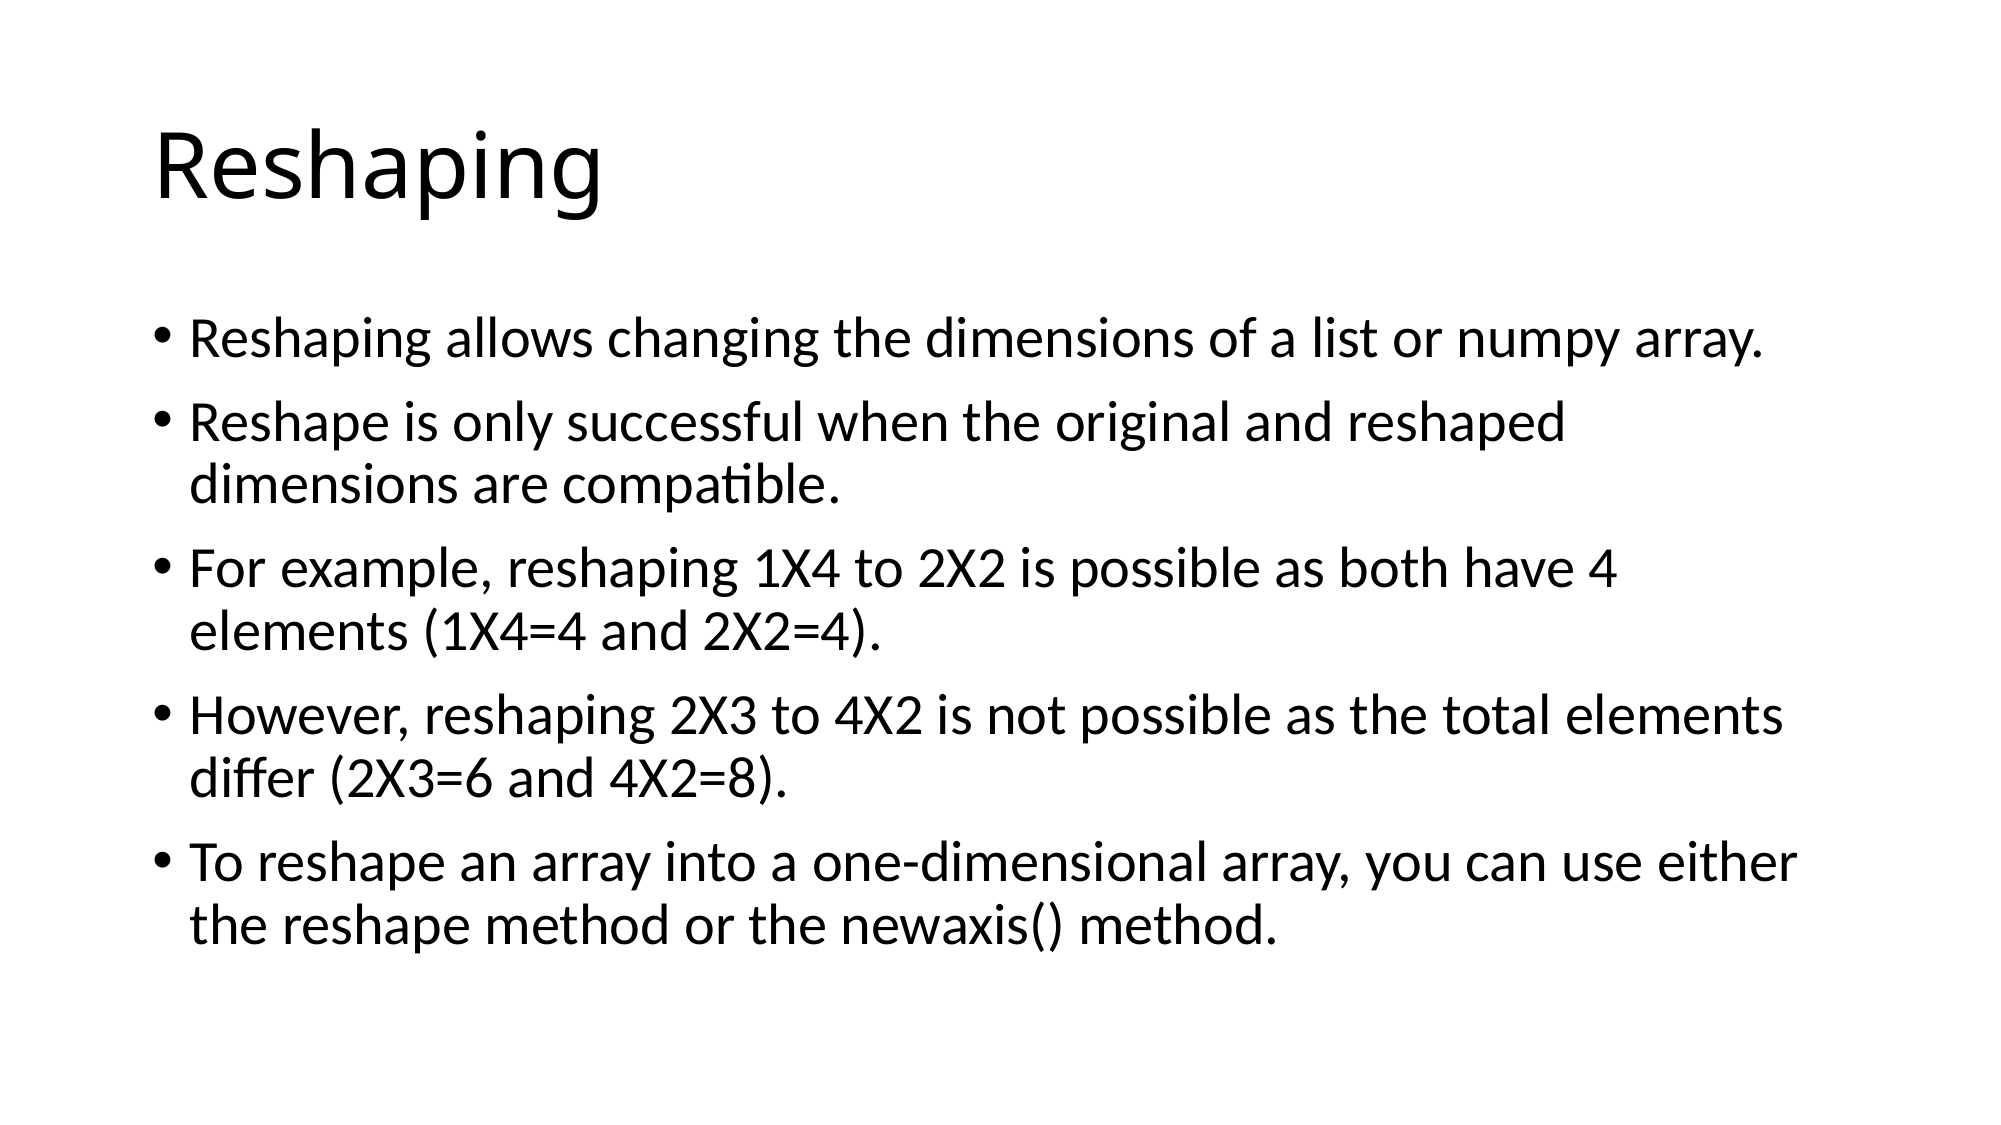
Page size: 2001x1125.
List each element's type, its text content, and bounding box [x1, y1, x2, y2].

title Reshaping [137, 59, 1863, 278]
list Reshaping allows changing the dimensions of a list or numpy array. Reshape is only successful when the original and reshaped dimensions are compatible. For example, reshaping 1X4 to 2X2 is possible as both have 4 elements (1X4=4 and 2X2=4). However, reshaping 2X3 to 4X2 is not possible as the total elements differ (2X3=6 and 4X2=8). To reshape an array into a one-dimensional array, you can use either the reshape method or the newaxis() method. [137, 299, 1863, 1014]
